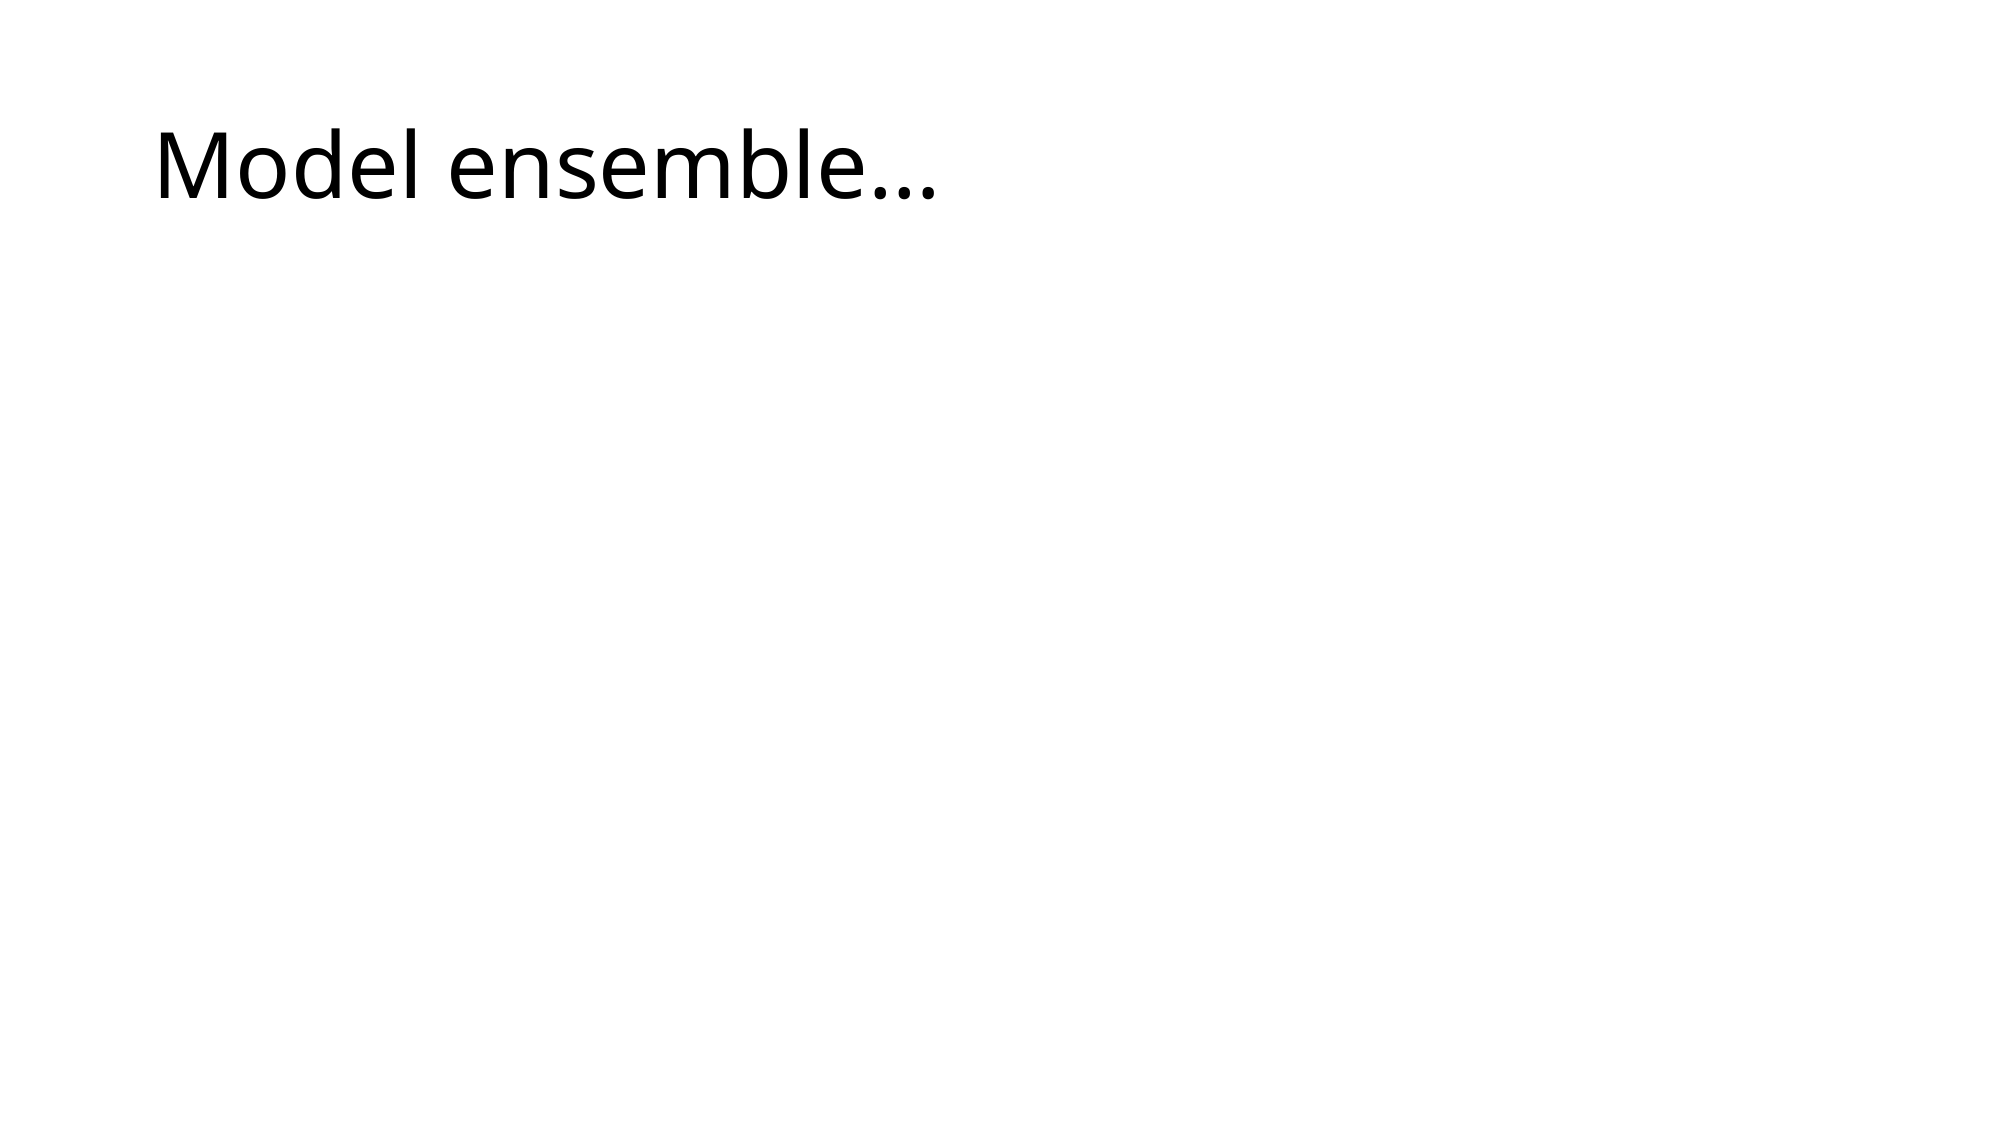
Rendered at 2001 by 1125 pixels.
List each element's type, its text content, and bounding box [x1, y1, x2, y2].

title Model ensemble… [137, 59, 1863, 278]
